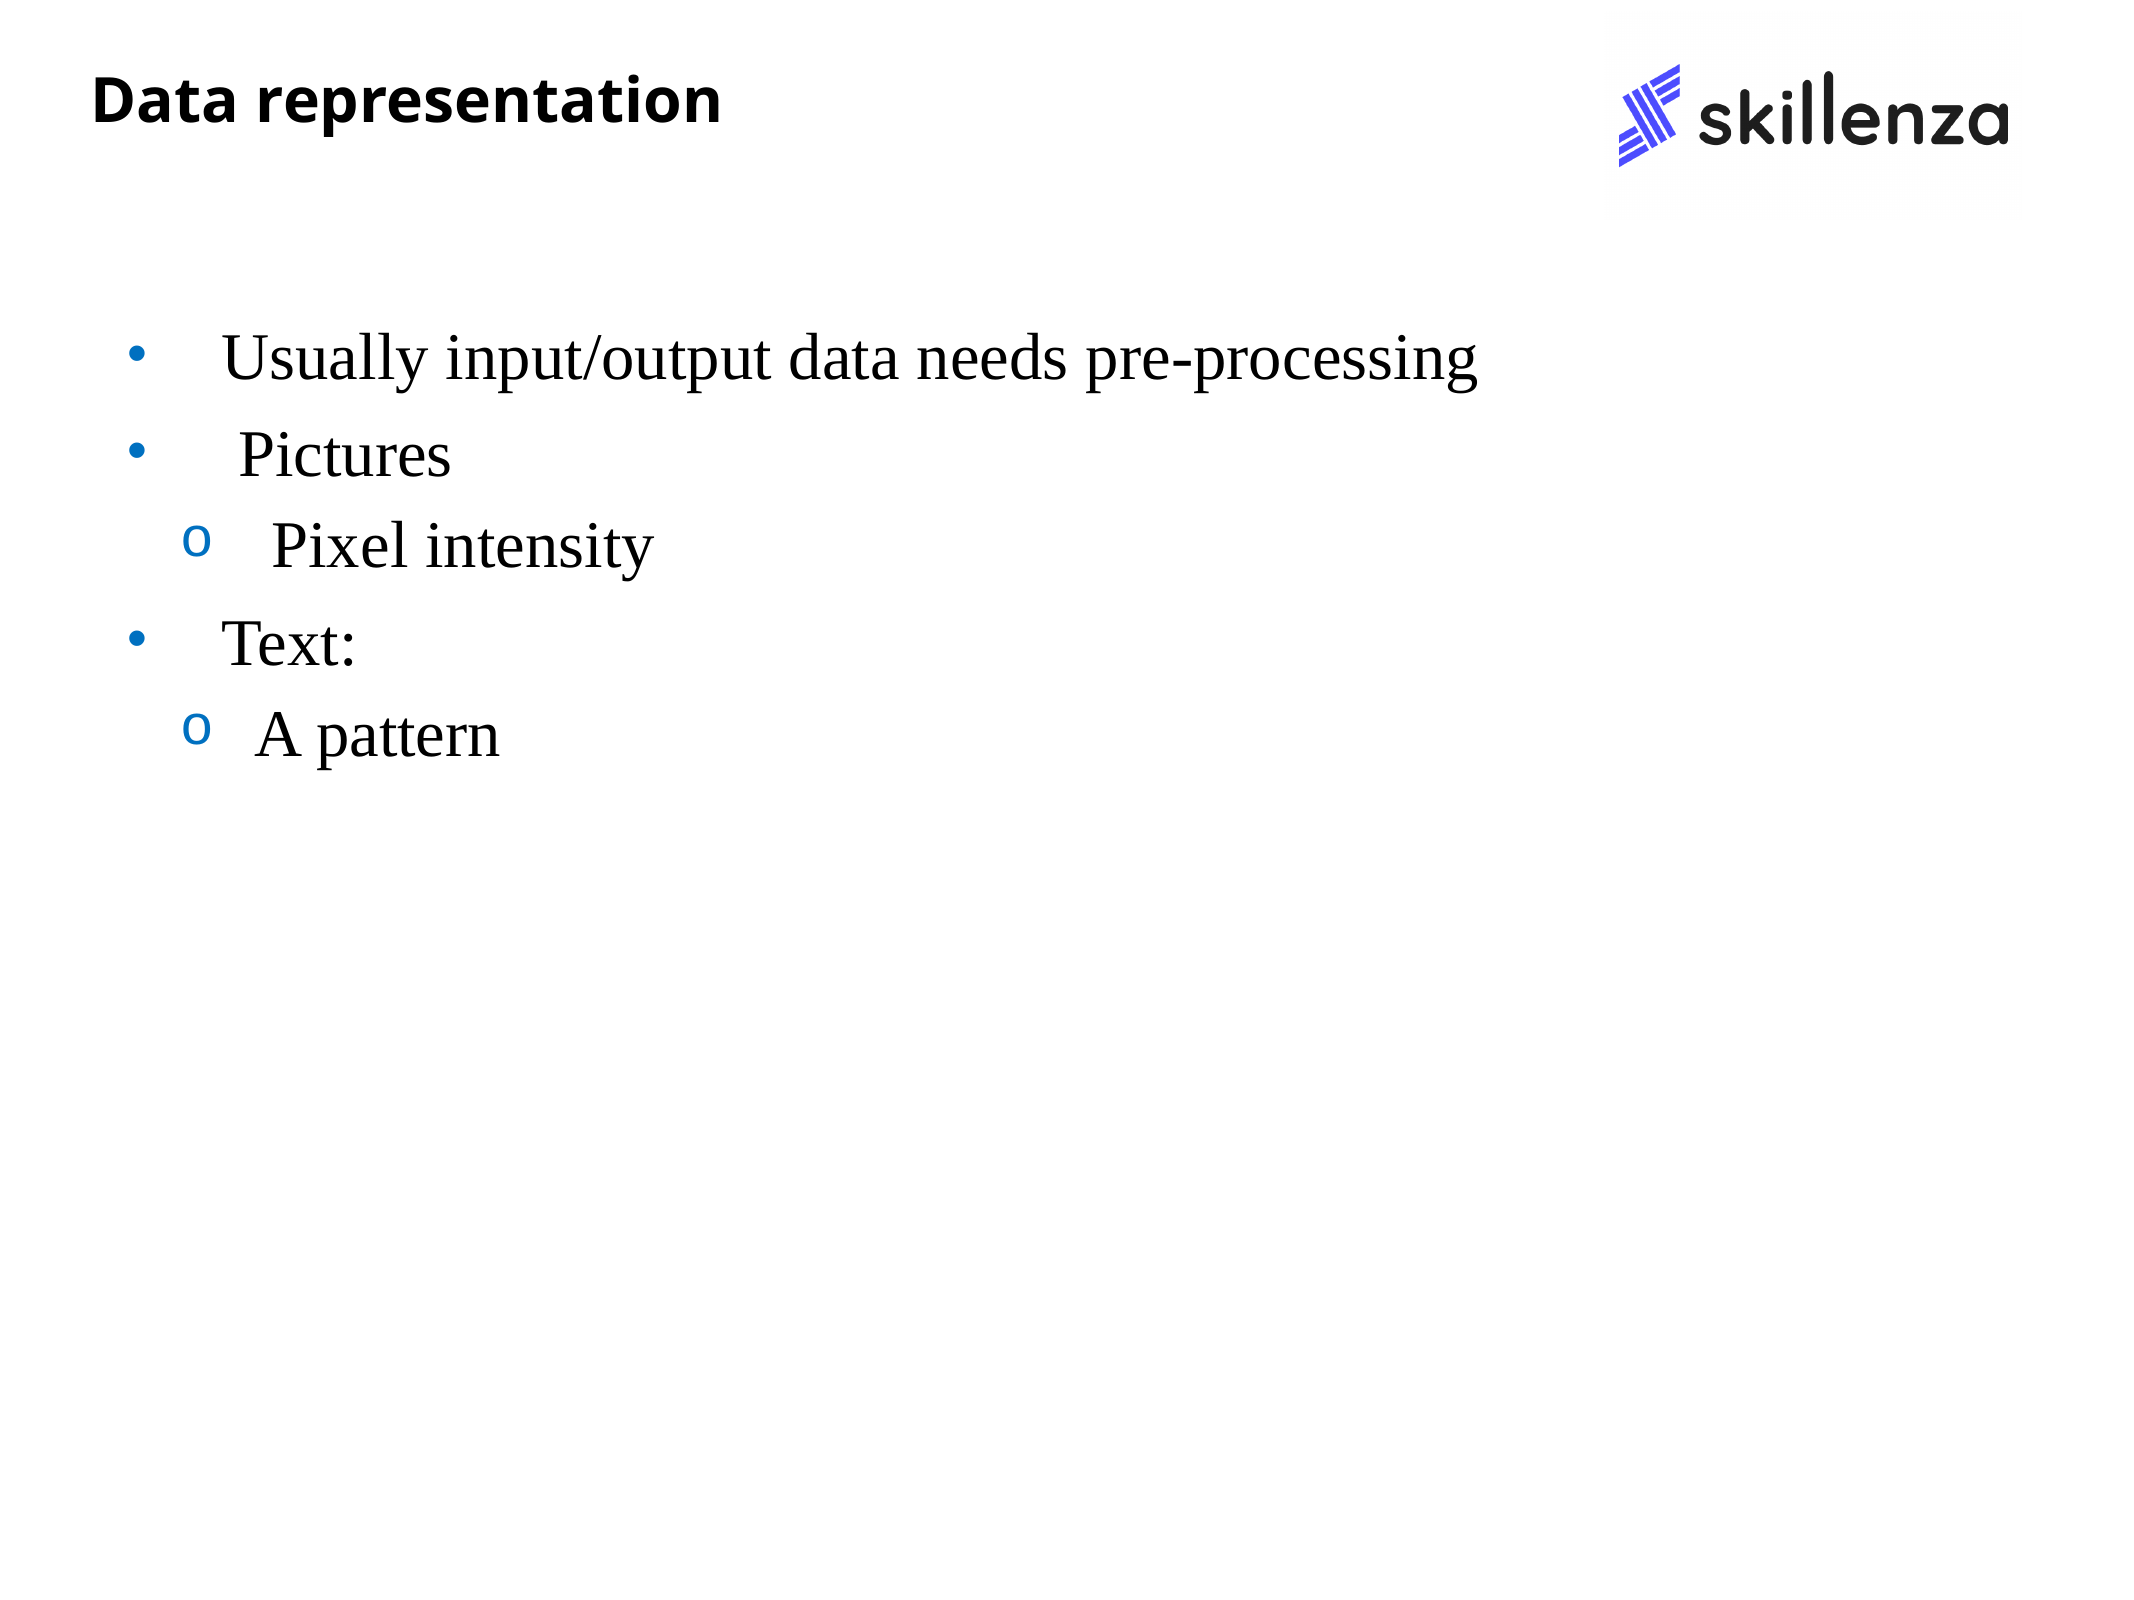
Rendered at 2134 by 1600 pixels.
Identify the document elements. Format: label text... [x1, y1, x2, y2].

text_box Usually input/output data needs pre‐processing Pictures Pixel intensity Text: A pattern [106, 302, 2027, 781]
picture [1604, 11, 2022, 220]
text_box Data representation [75, 61, 1412, 144]
